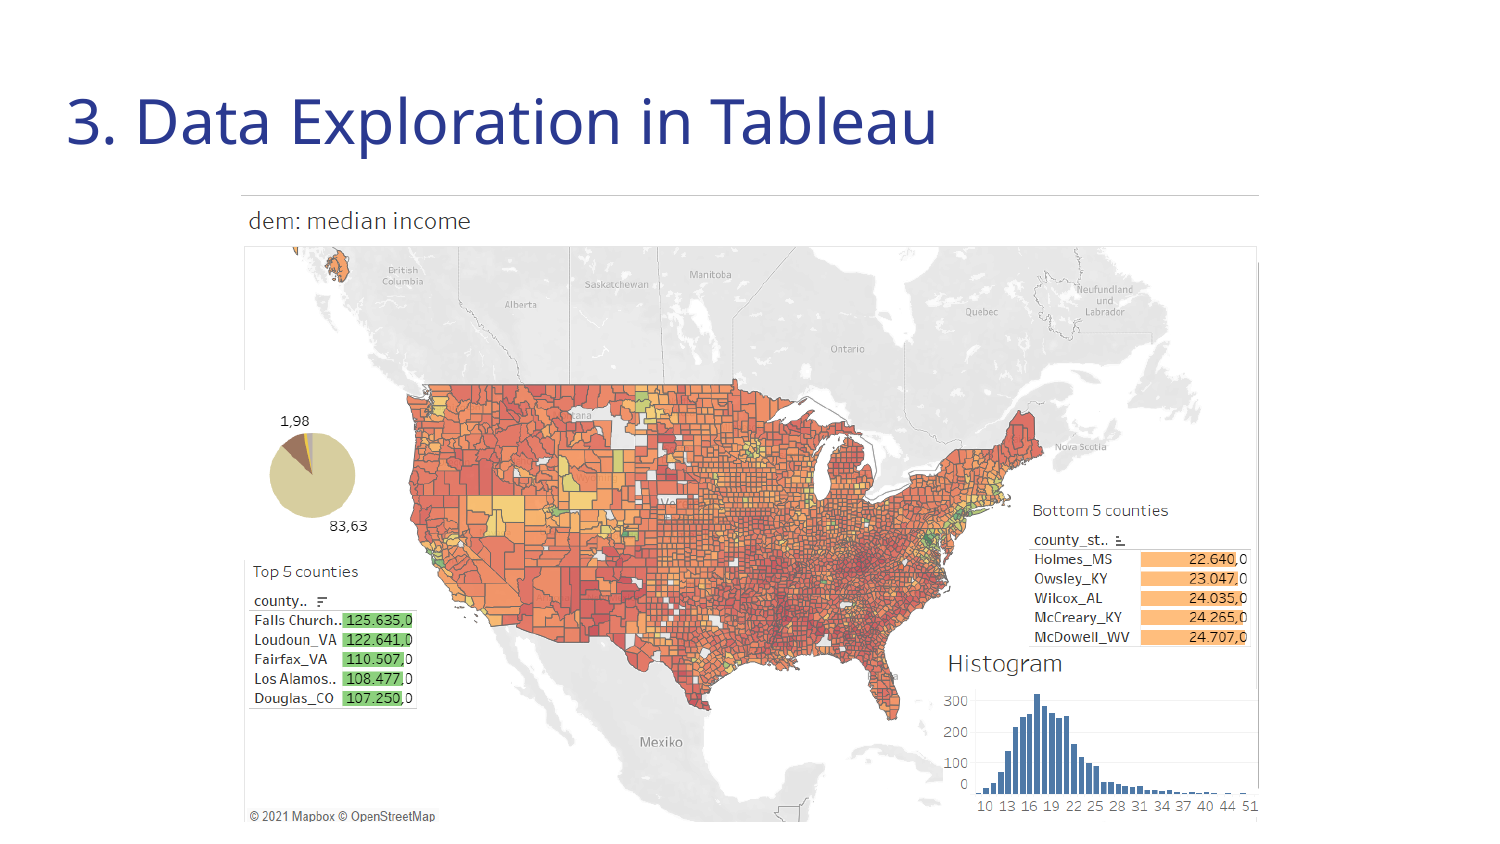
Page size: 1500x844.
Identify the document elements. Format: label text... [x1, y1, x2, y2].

title 3. Data Exploration in Tableau [51, 67, 1449, 167]
picture [241, 194, 1259, 823]
